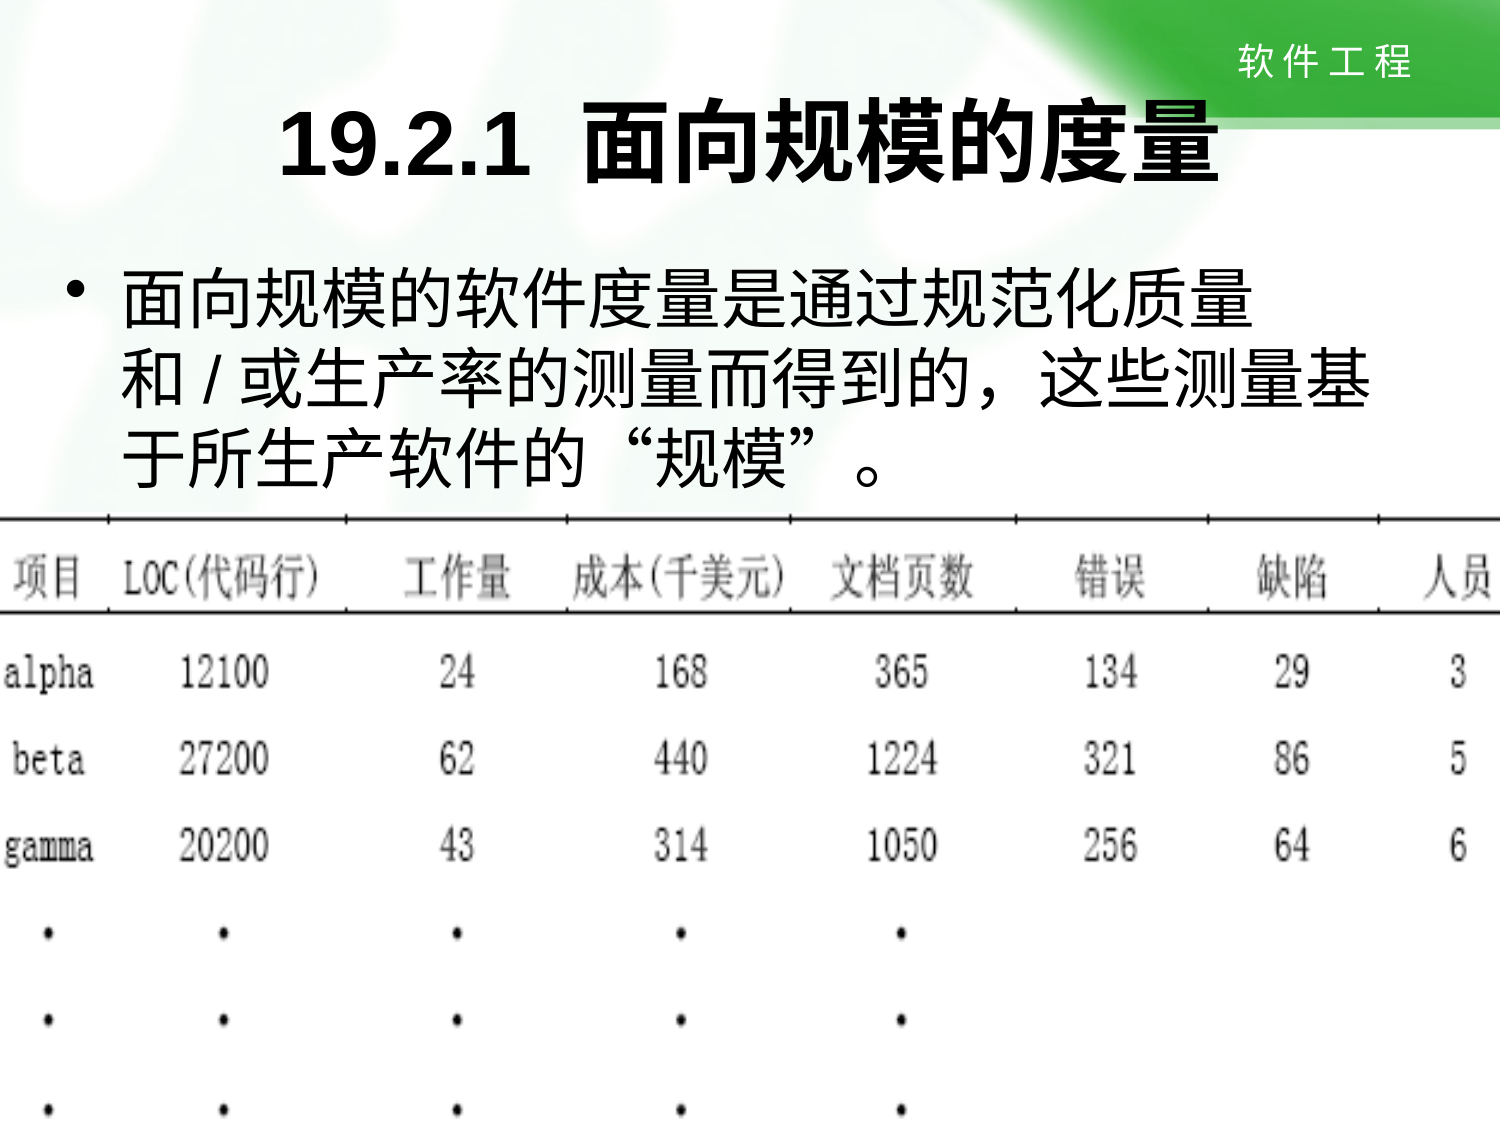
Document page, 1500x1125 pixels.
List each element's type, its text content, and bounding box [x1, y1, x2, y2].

list 面向规模的软件度量是通过规范化质量和/或生产率的测量而得到的，这些测量基于所生产软件的“规模”。 [49, 249, 1451, 510]
title 19.2.1 面向规模的度量 [75, 45, 1425, 233]
picture [0, 0, 1500, 1125]
